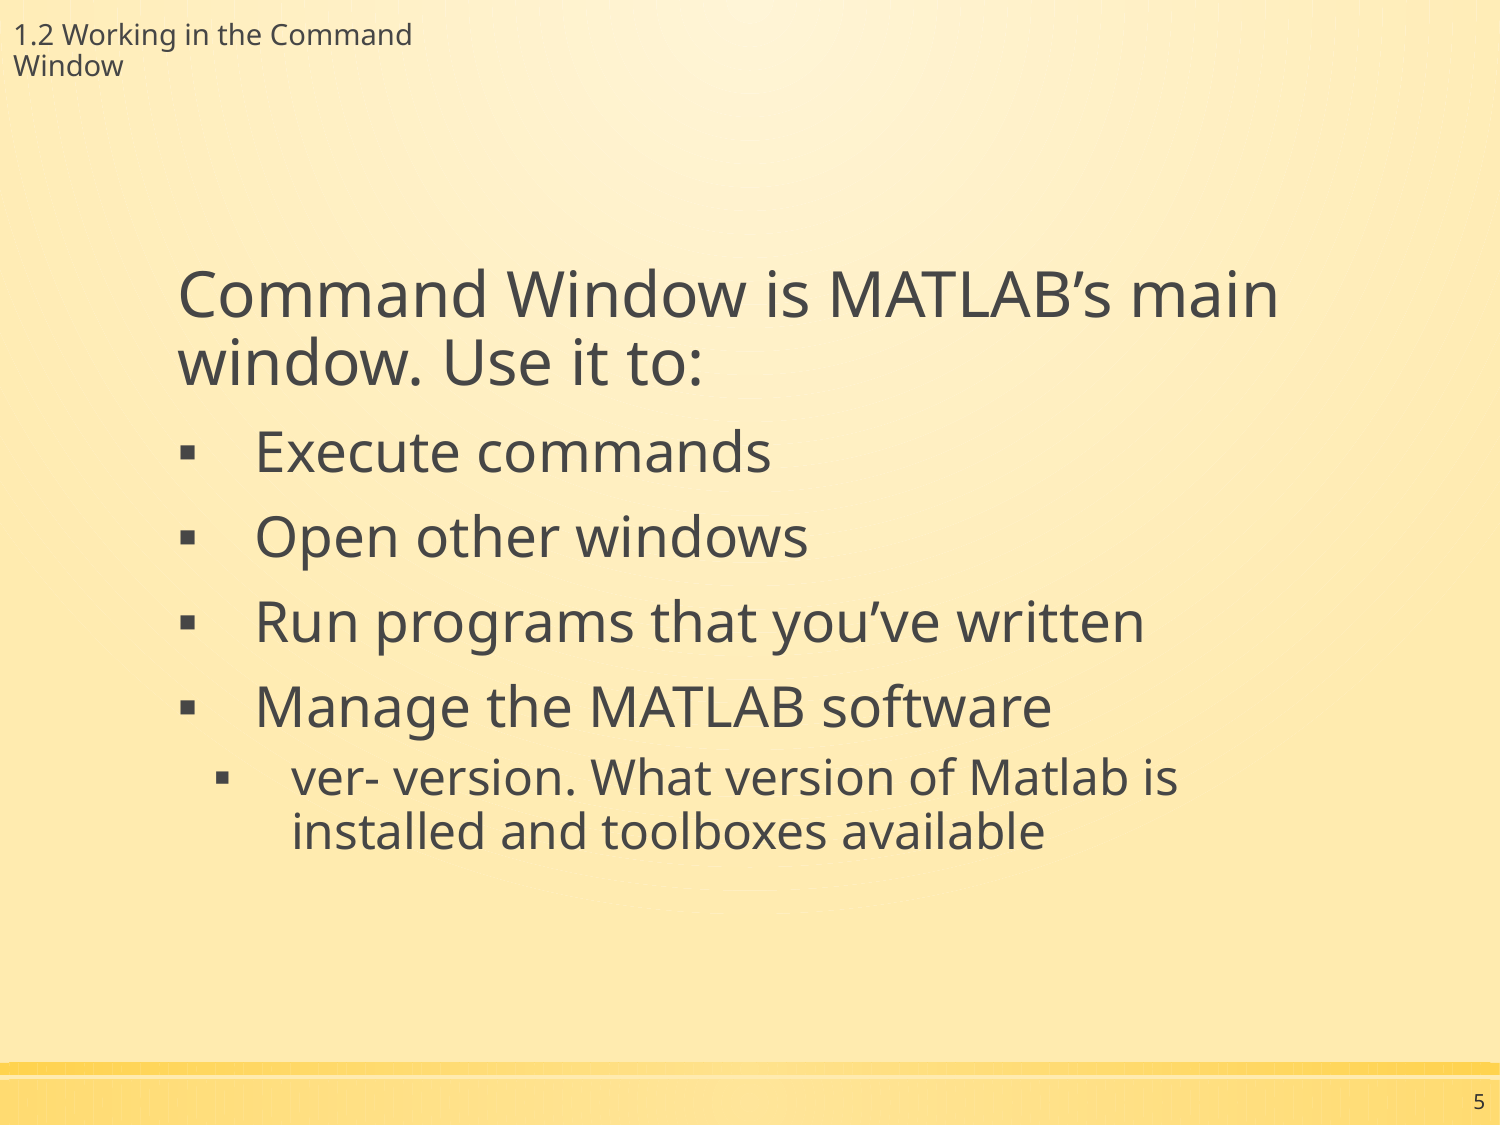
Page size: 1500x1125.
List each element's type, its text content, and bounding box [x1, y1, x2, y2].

slide_number 5 [1421, 1083, 1500, 1122]
list 1.2 Working in the Command Window [12, 12, 522, 60]
list Command Window is MATLAB’s main window. Use it to: Execute commands Open other windows Run programs that you’ve written Manage the MATLAB software ver- version. What version of Matlab is installed and toolboxes available [162, 254, 1338, 871]
